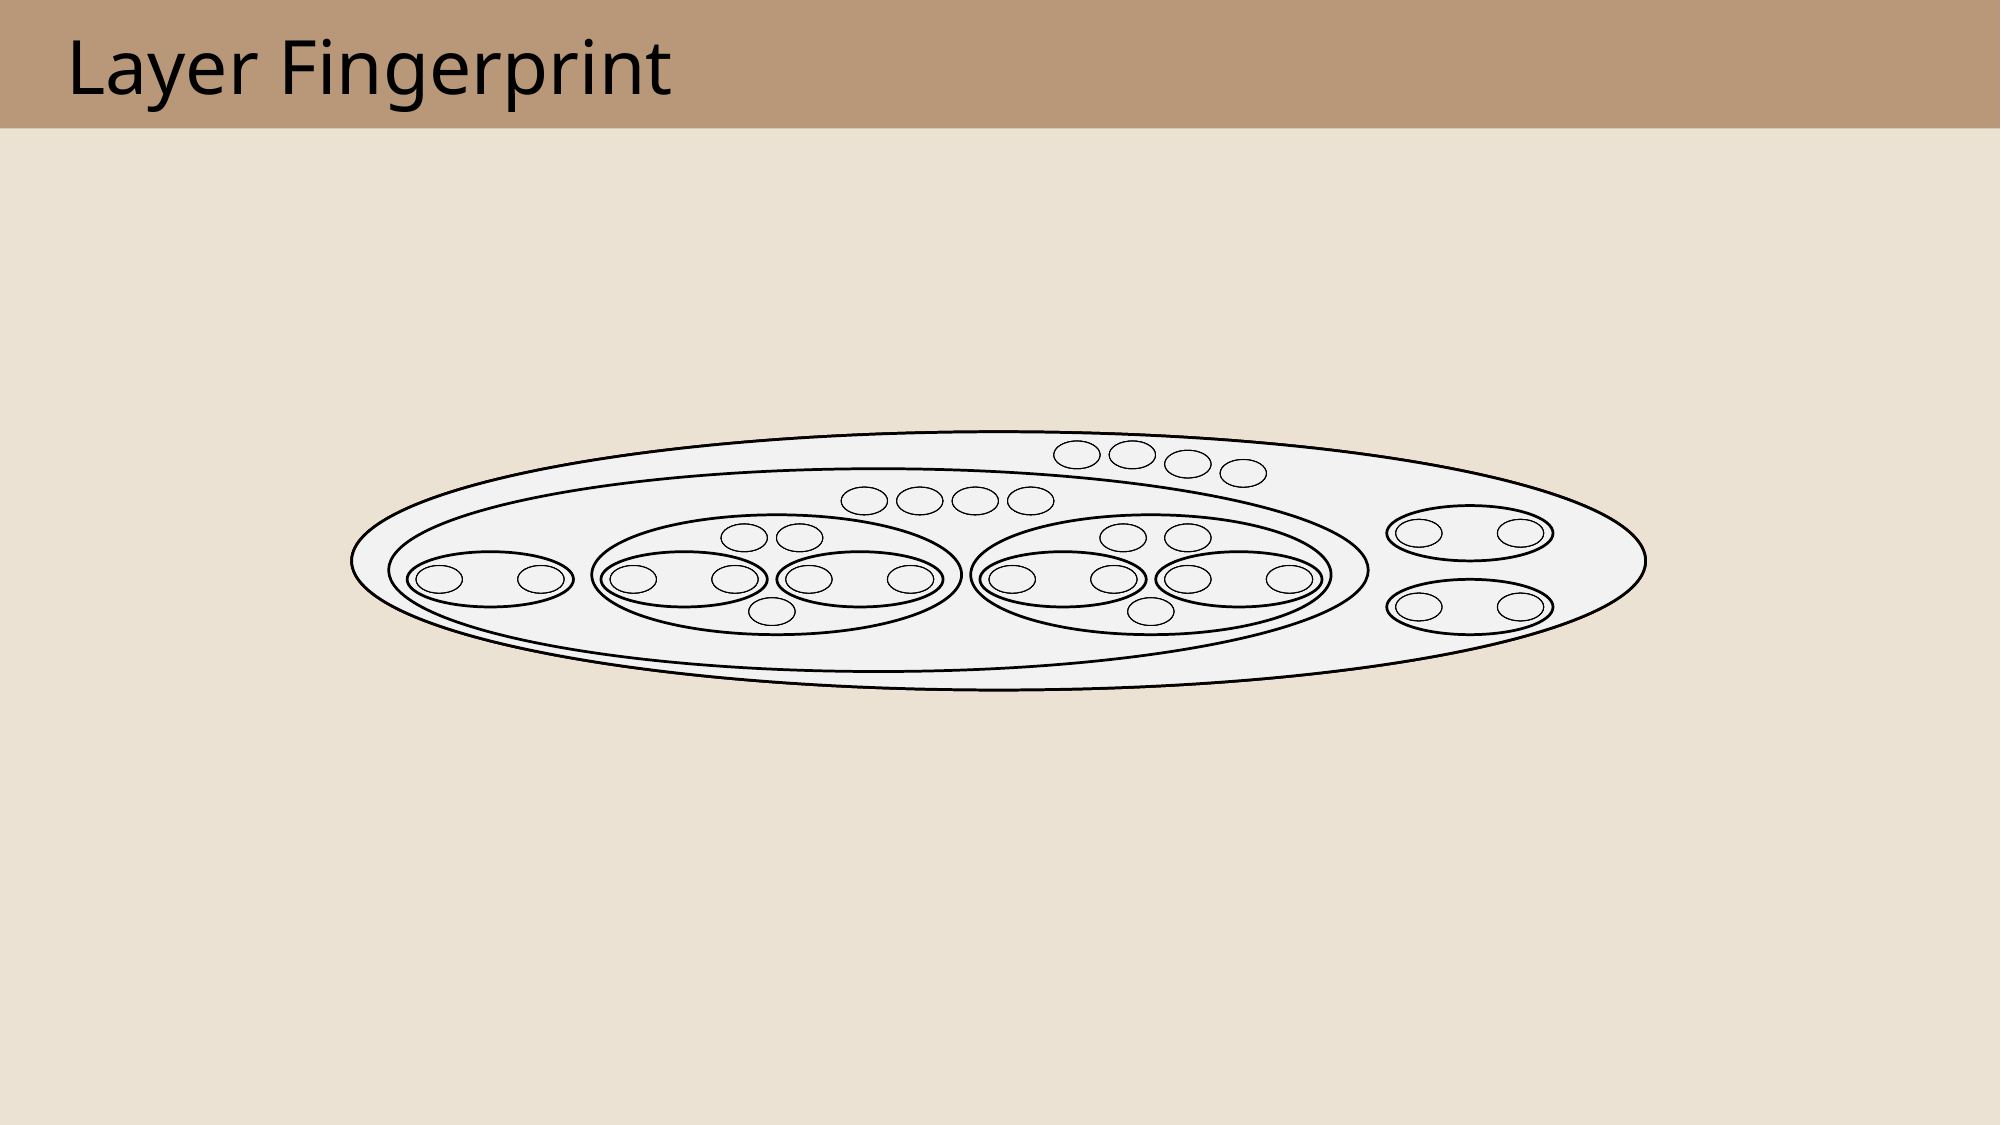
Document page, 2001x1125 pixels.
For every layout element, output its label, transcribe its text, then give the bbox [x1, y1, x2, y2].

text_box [0, 422, 2000, 703]
title Layer Fingerprint [0, 0, 2000, 129]
